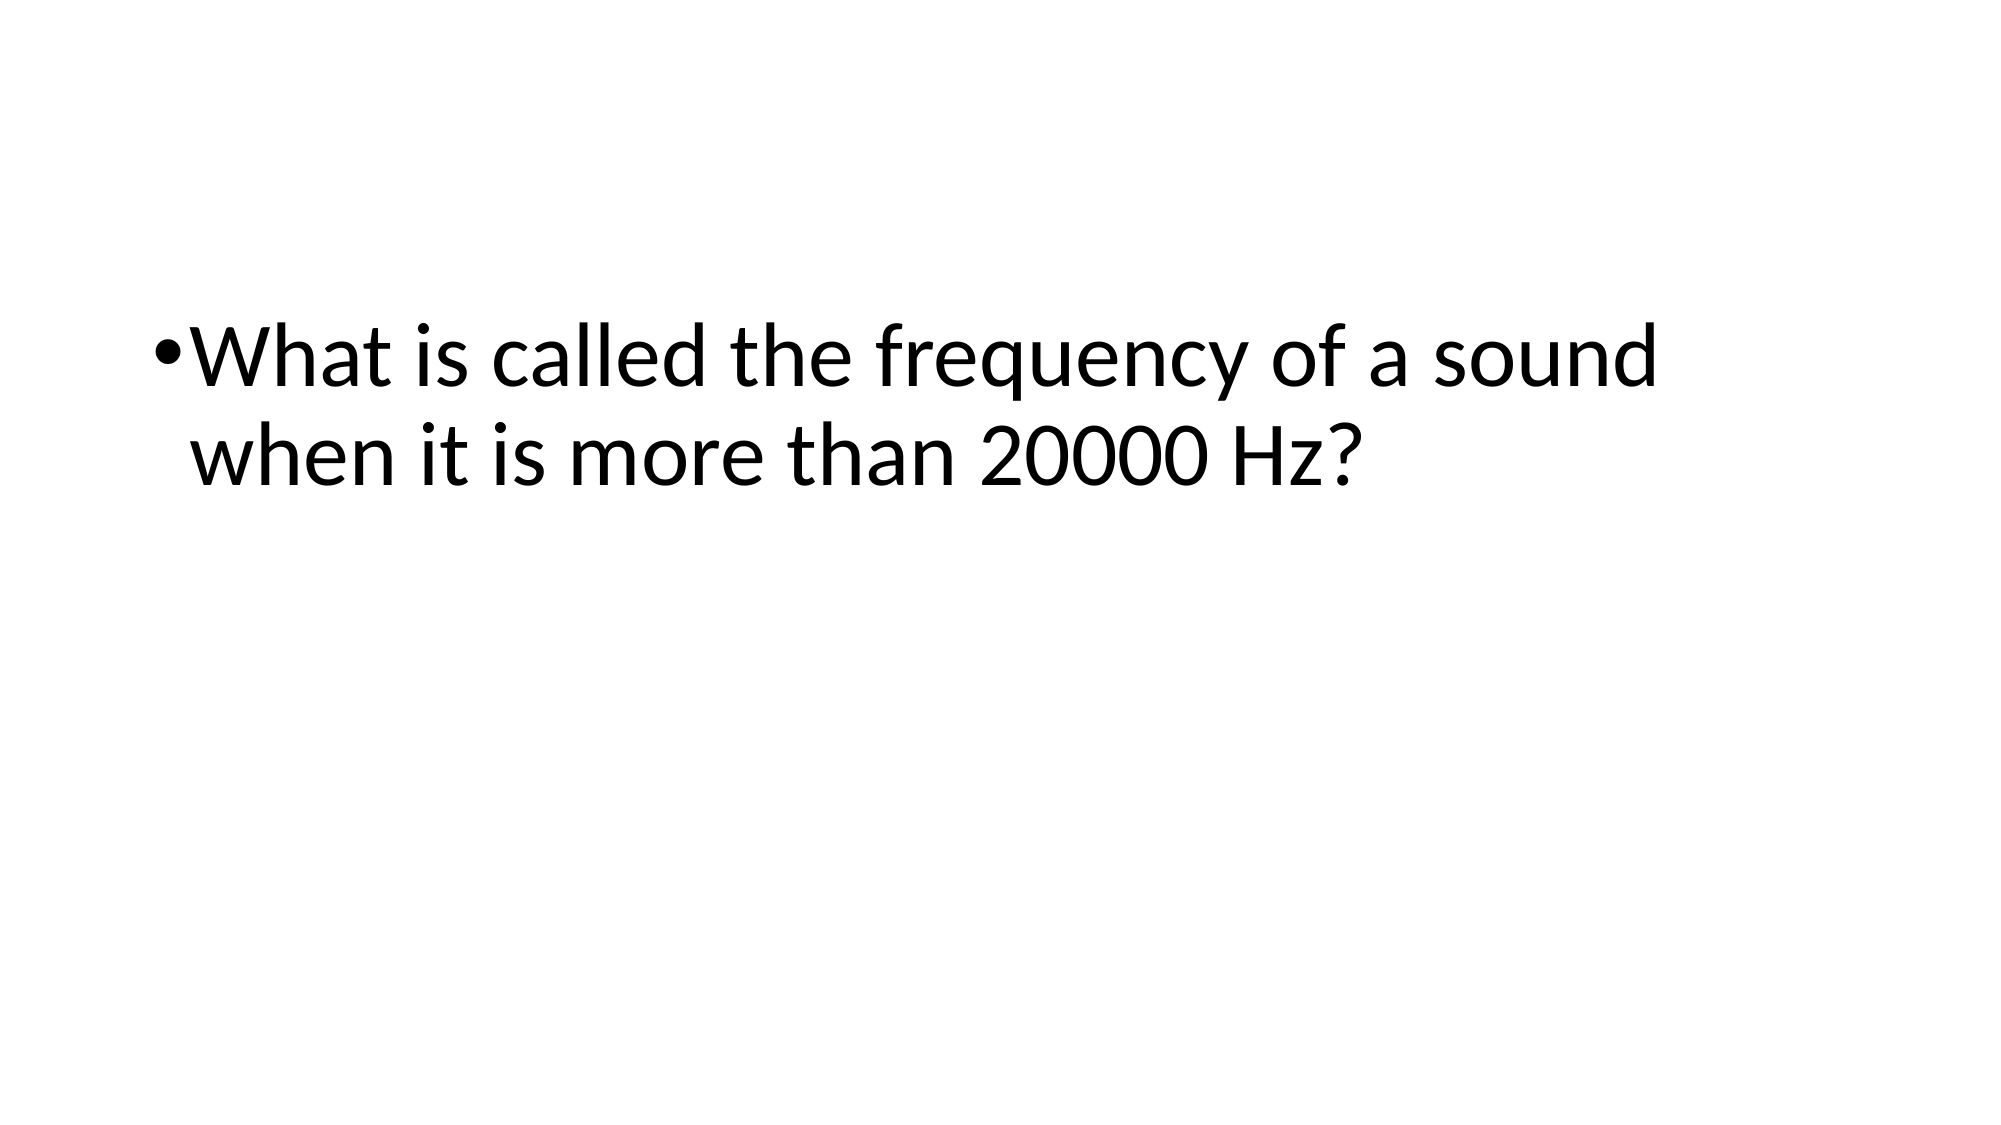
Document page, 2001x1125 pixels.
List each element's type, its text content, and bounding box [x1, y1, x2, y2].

list What is called the frequency of a sound when it is more than 20000 Hz? [137, 299, 1863, 1014]
